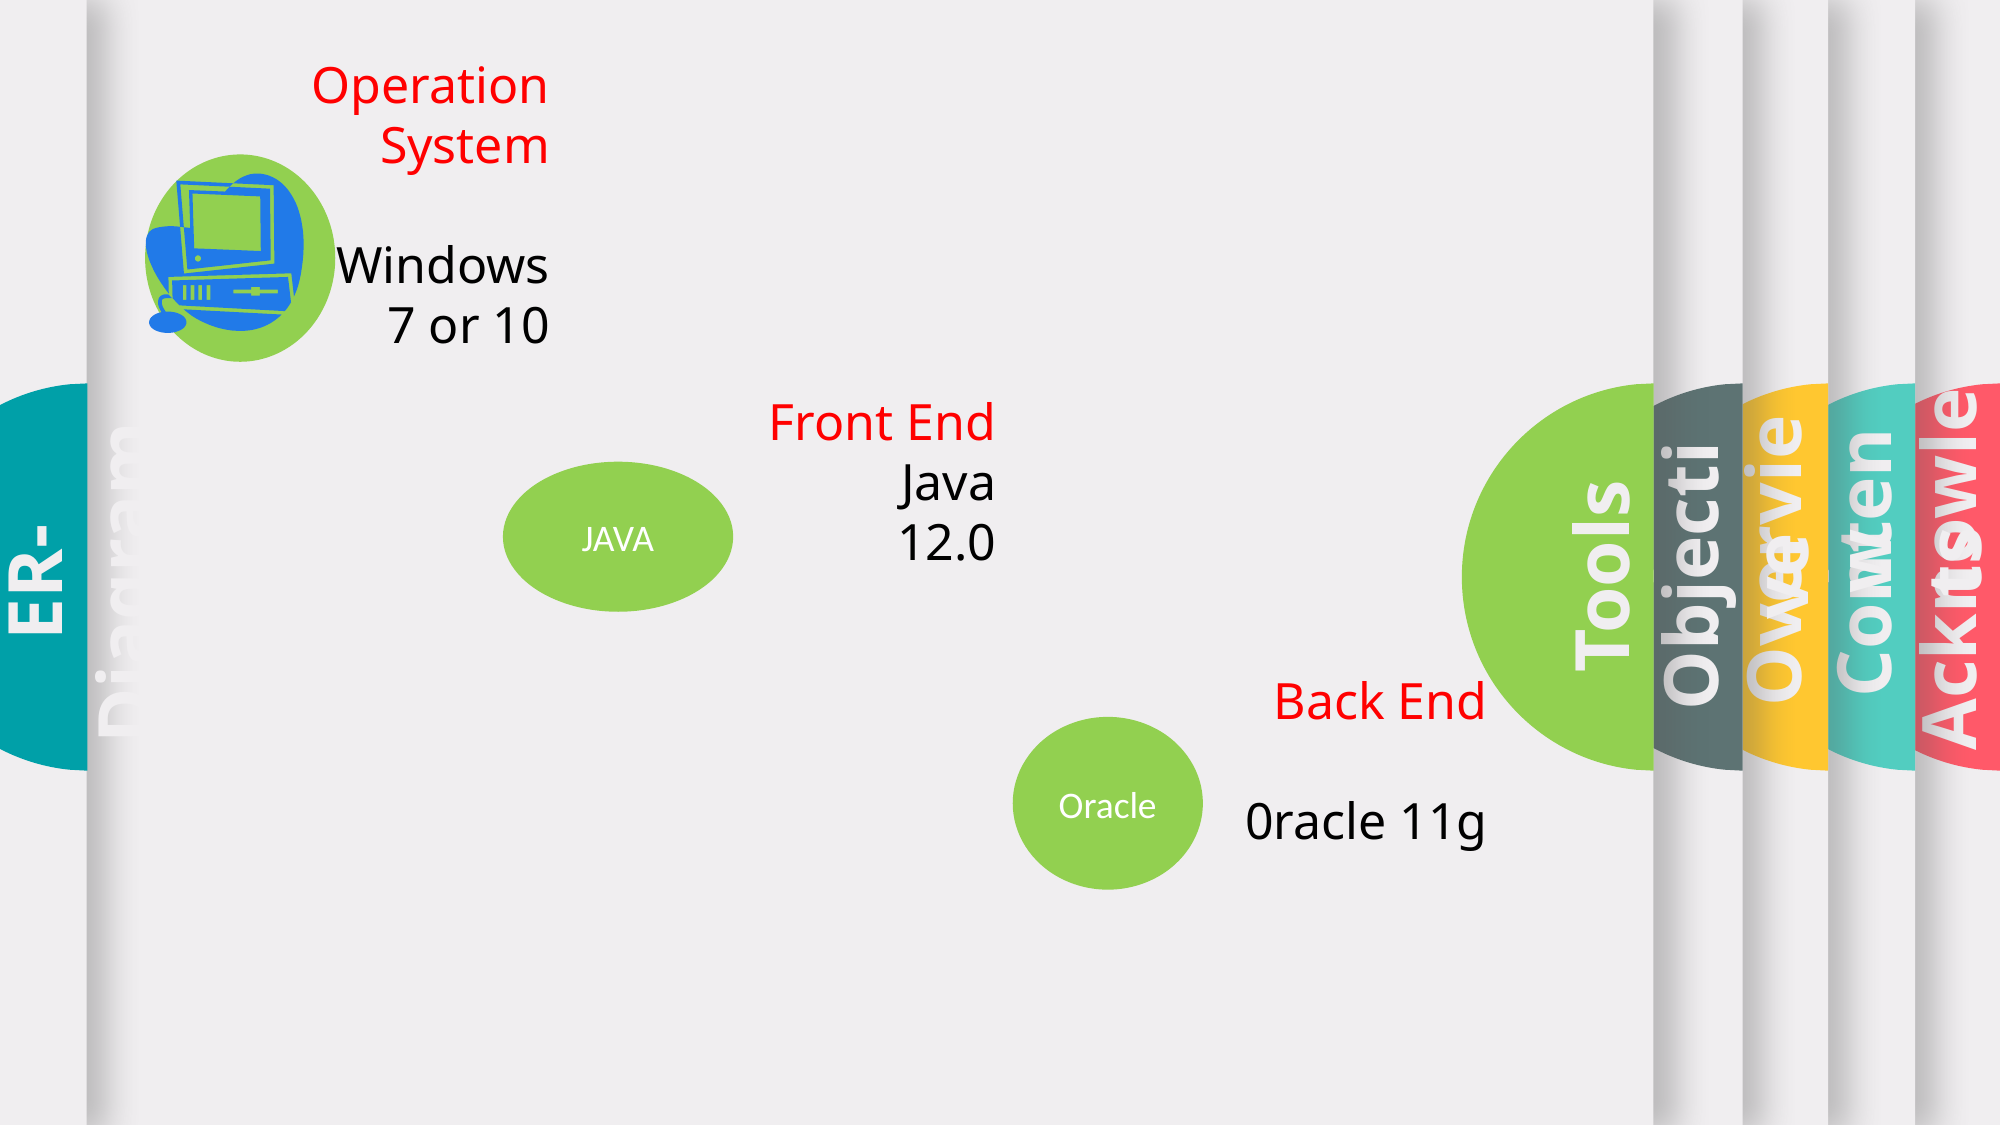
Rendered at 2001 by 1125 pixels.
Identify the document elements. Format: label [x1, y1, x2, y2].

text_box [502, 383, 1011, 612]
text_box [88, 0, 1654, 1125]
text_box [0, 0, 88, 1125]
text_box [1743, 0, 1829, 1125]
text_box [1654, 0, 1743, 1125]
text_box [1012, 661, 1503, 890]
picture [145, 172, 308, 333]
text_box [145, 46, 565, 362]
text_box [1829, 0, 1916, 1125]
text_box [1916, 0, 2000, 1125]
